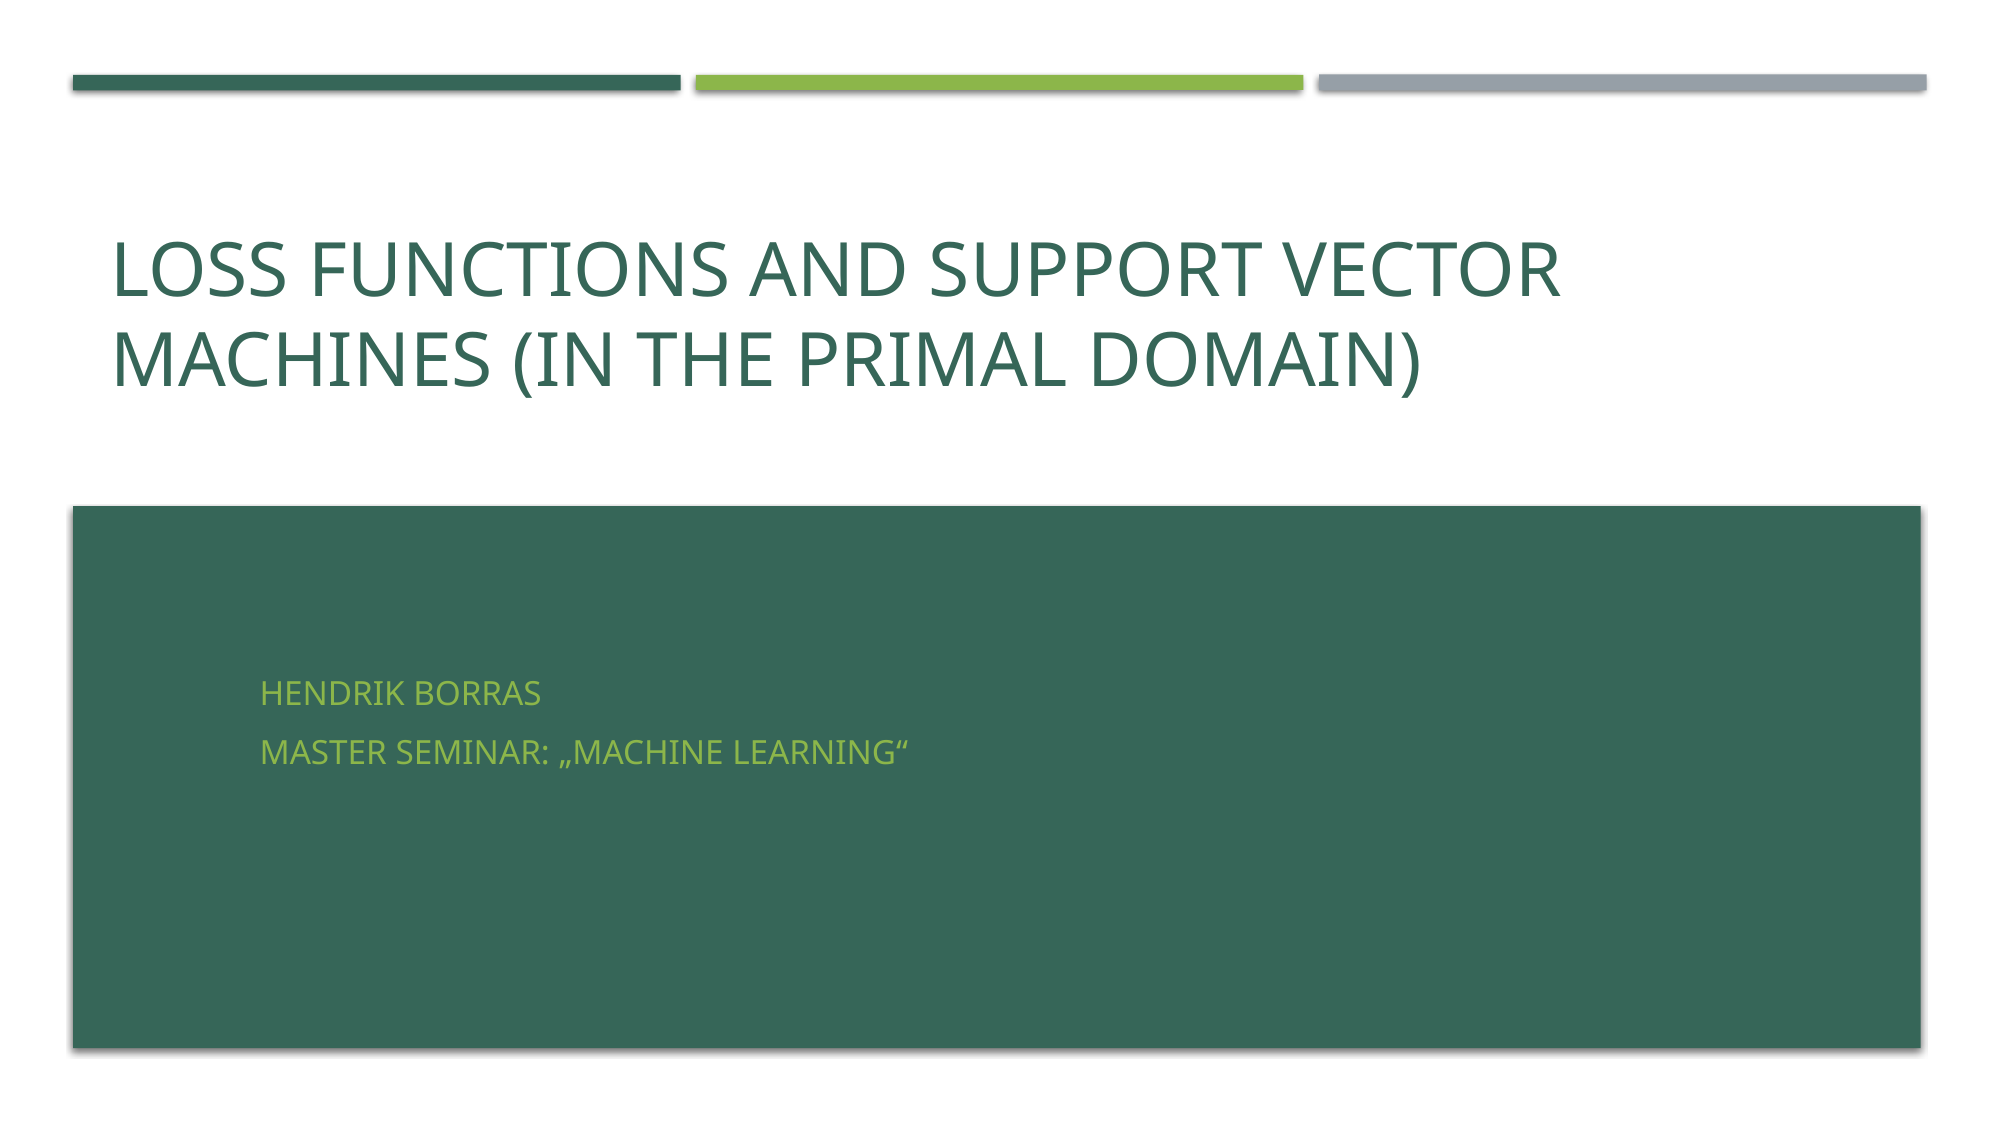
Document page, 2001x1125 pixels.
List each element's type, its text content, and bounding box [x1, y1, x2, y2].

subtitle Hendrik Borras Master seminar: „Machine learning“ [244, 664, 1519, 845]
title Loss functions and support vector machines (in the primal domain) [95, 167, 1899, 410]
